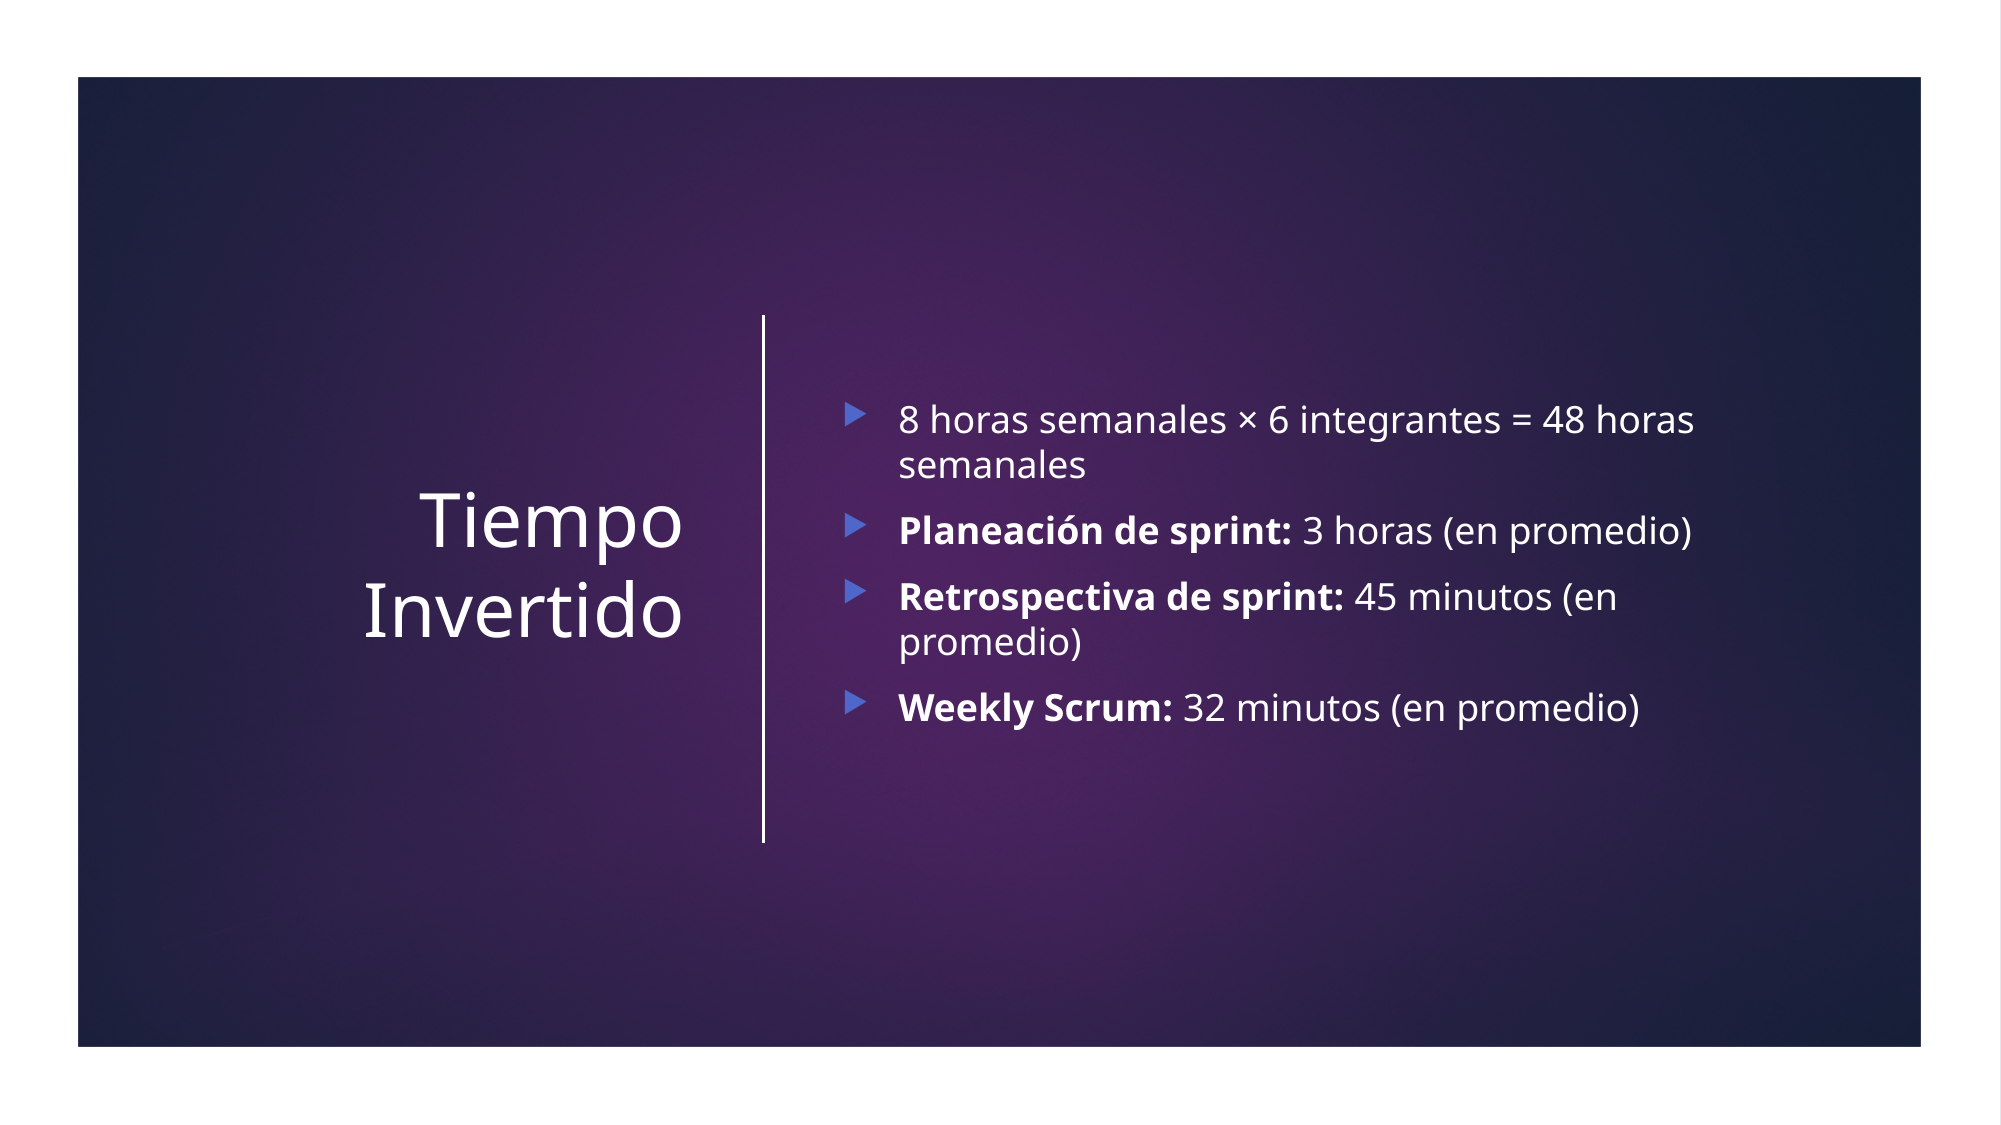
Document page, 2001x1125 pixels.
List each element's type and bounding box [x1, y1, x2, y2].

text_box [0, 0, 2000, 1125]
